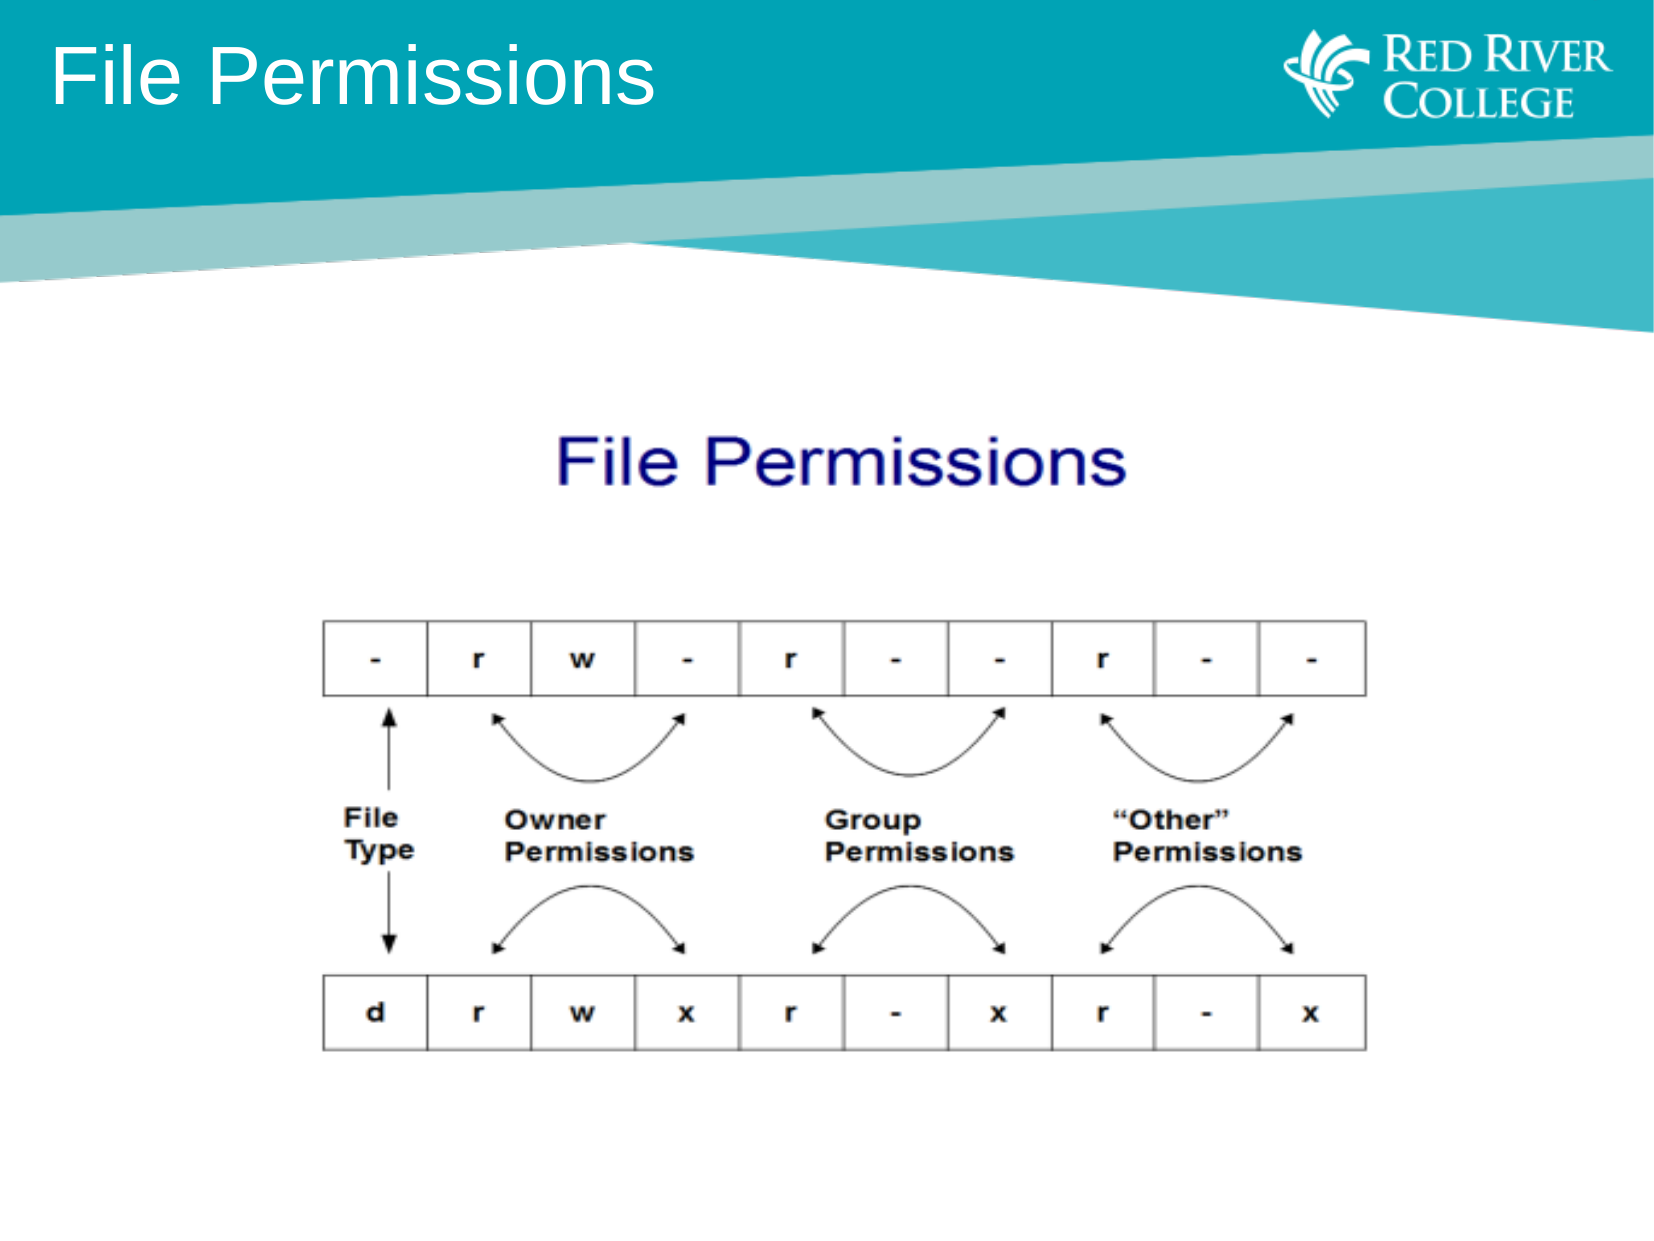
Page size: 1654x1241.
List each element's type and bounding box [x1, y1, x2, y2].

list [164, 319, 1440, 1143]
picture [0, 0, 1654, 1241]
